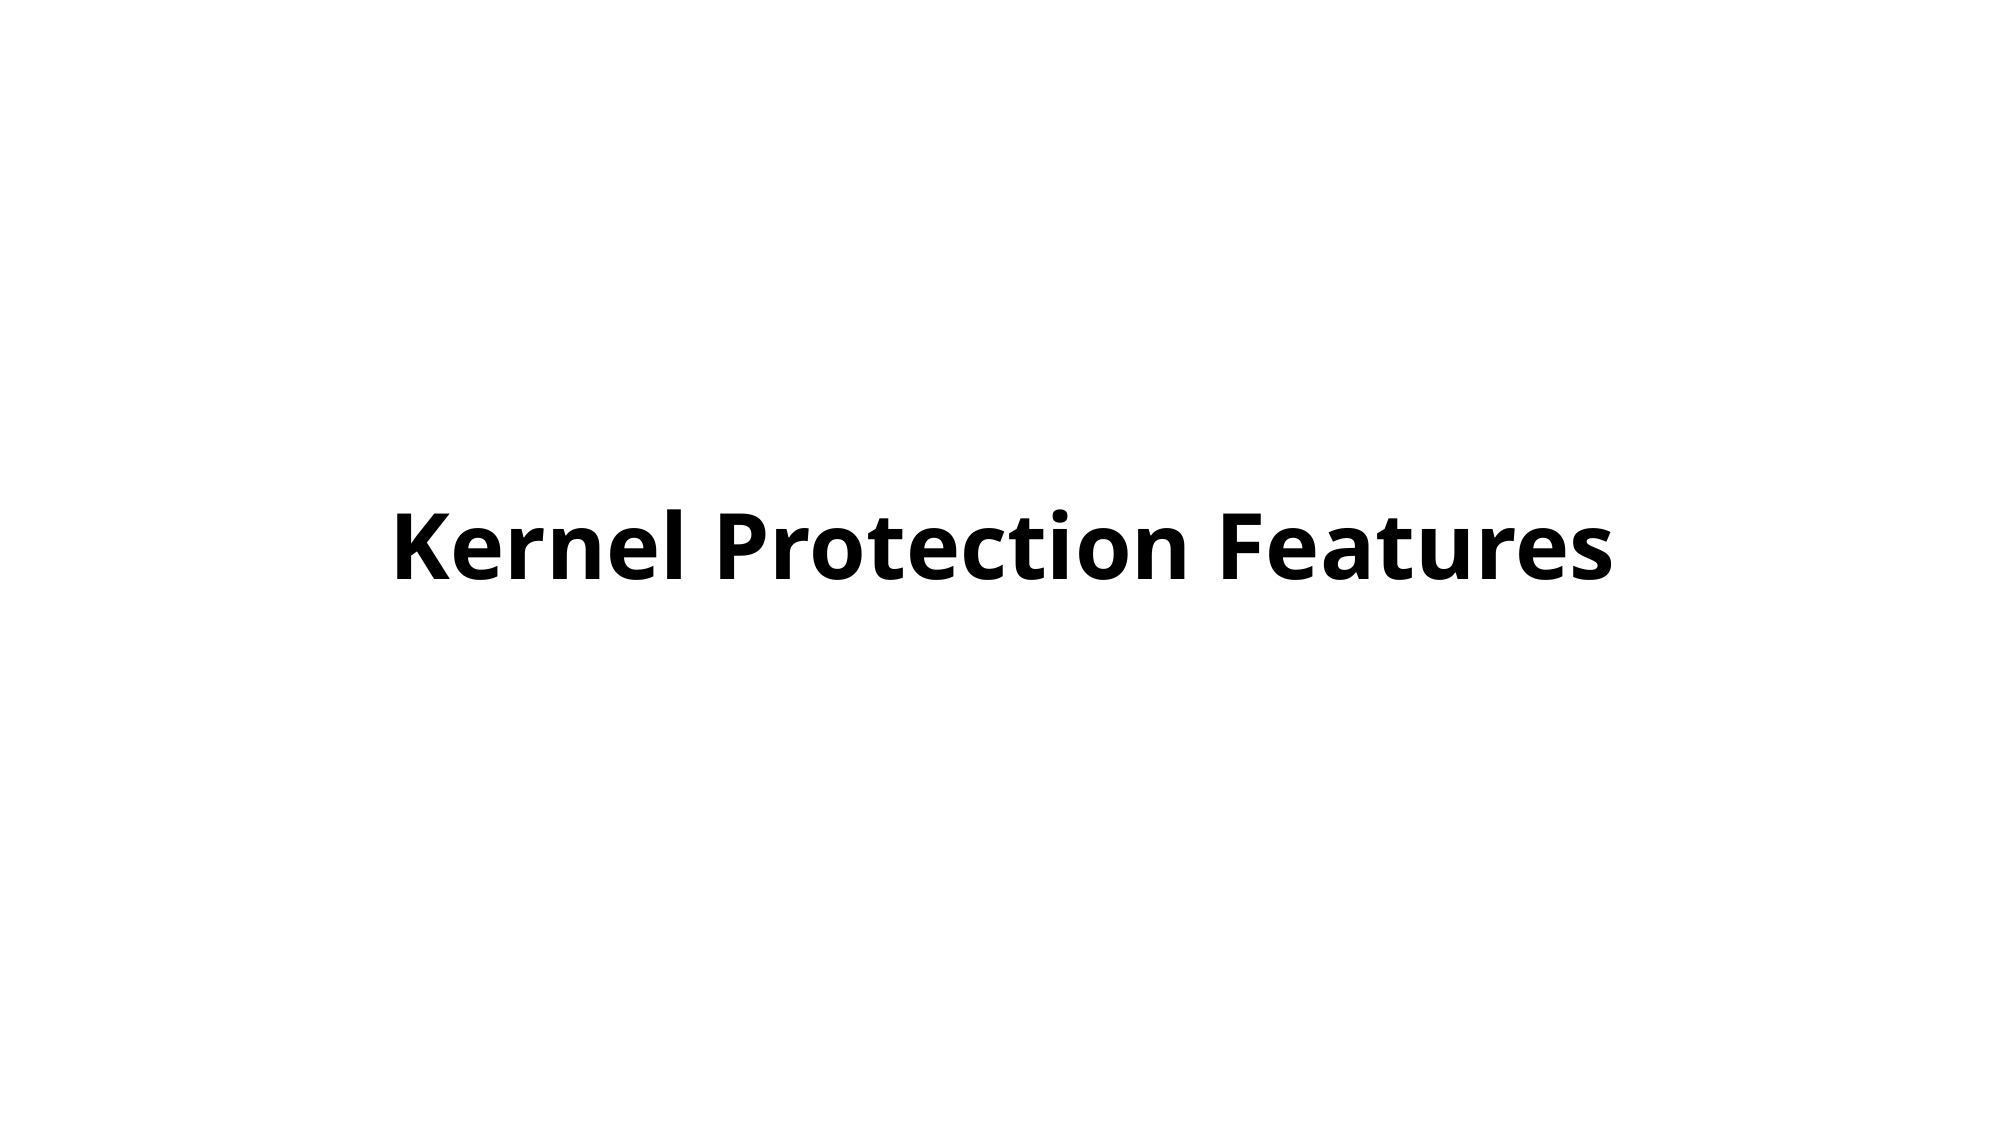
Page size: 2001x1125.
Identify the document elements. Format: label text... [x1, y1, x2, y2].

title Kernel Protection Features [140, 440, 1866, 659]
